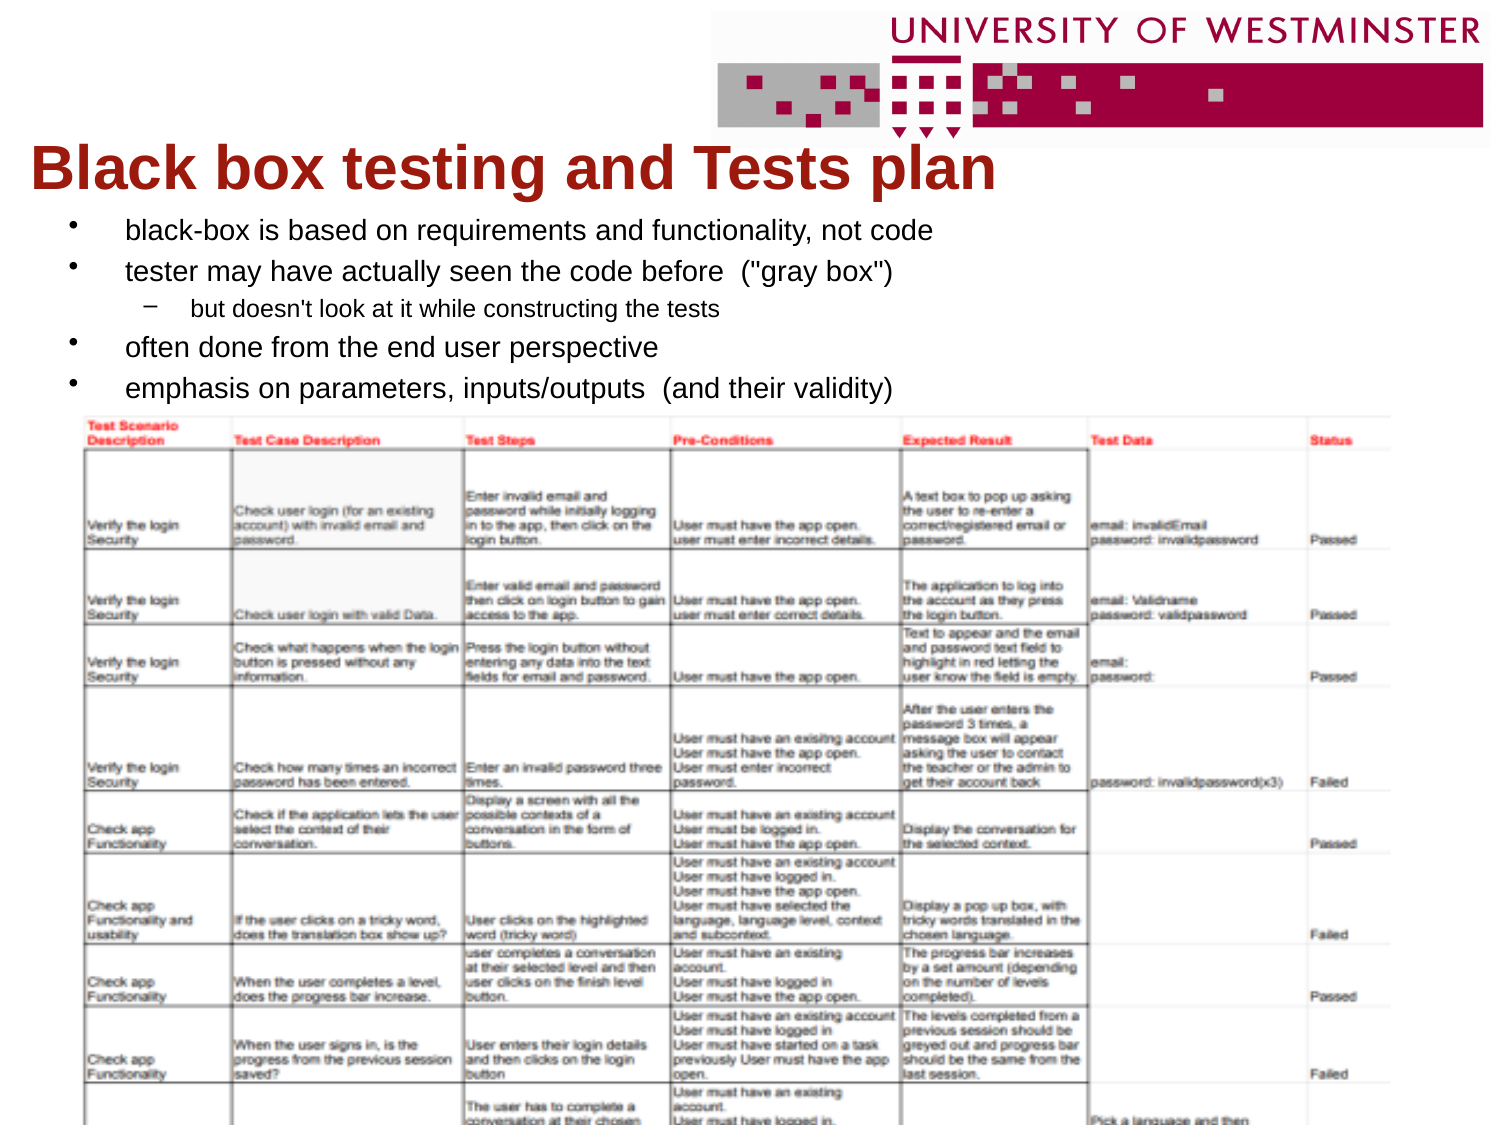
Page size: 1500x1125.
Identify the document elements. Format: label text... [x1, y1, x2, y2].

picture [711, 11, 1490, 148]
picture [69, 413, 1391, 1125]
list black-box is based on requirements and functionality, not code tester may have actually seen the code before ("gray box") but doesn't look at it while constructing the tests often done from the end user perspective emphasis on parameters, inputs/outputs (and their validity) [53, 203, 1447, 922]
title Black box testing and Tests plan [15, 119, 1409, 228]
